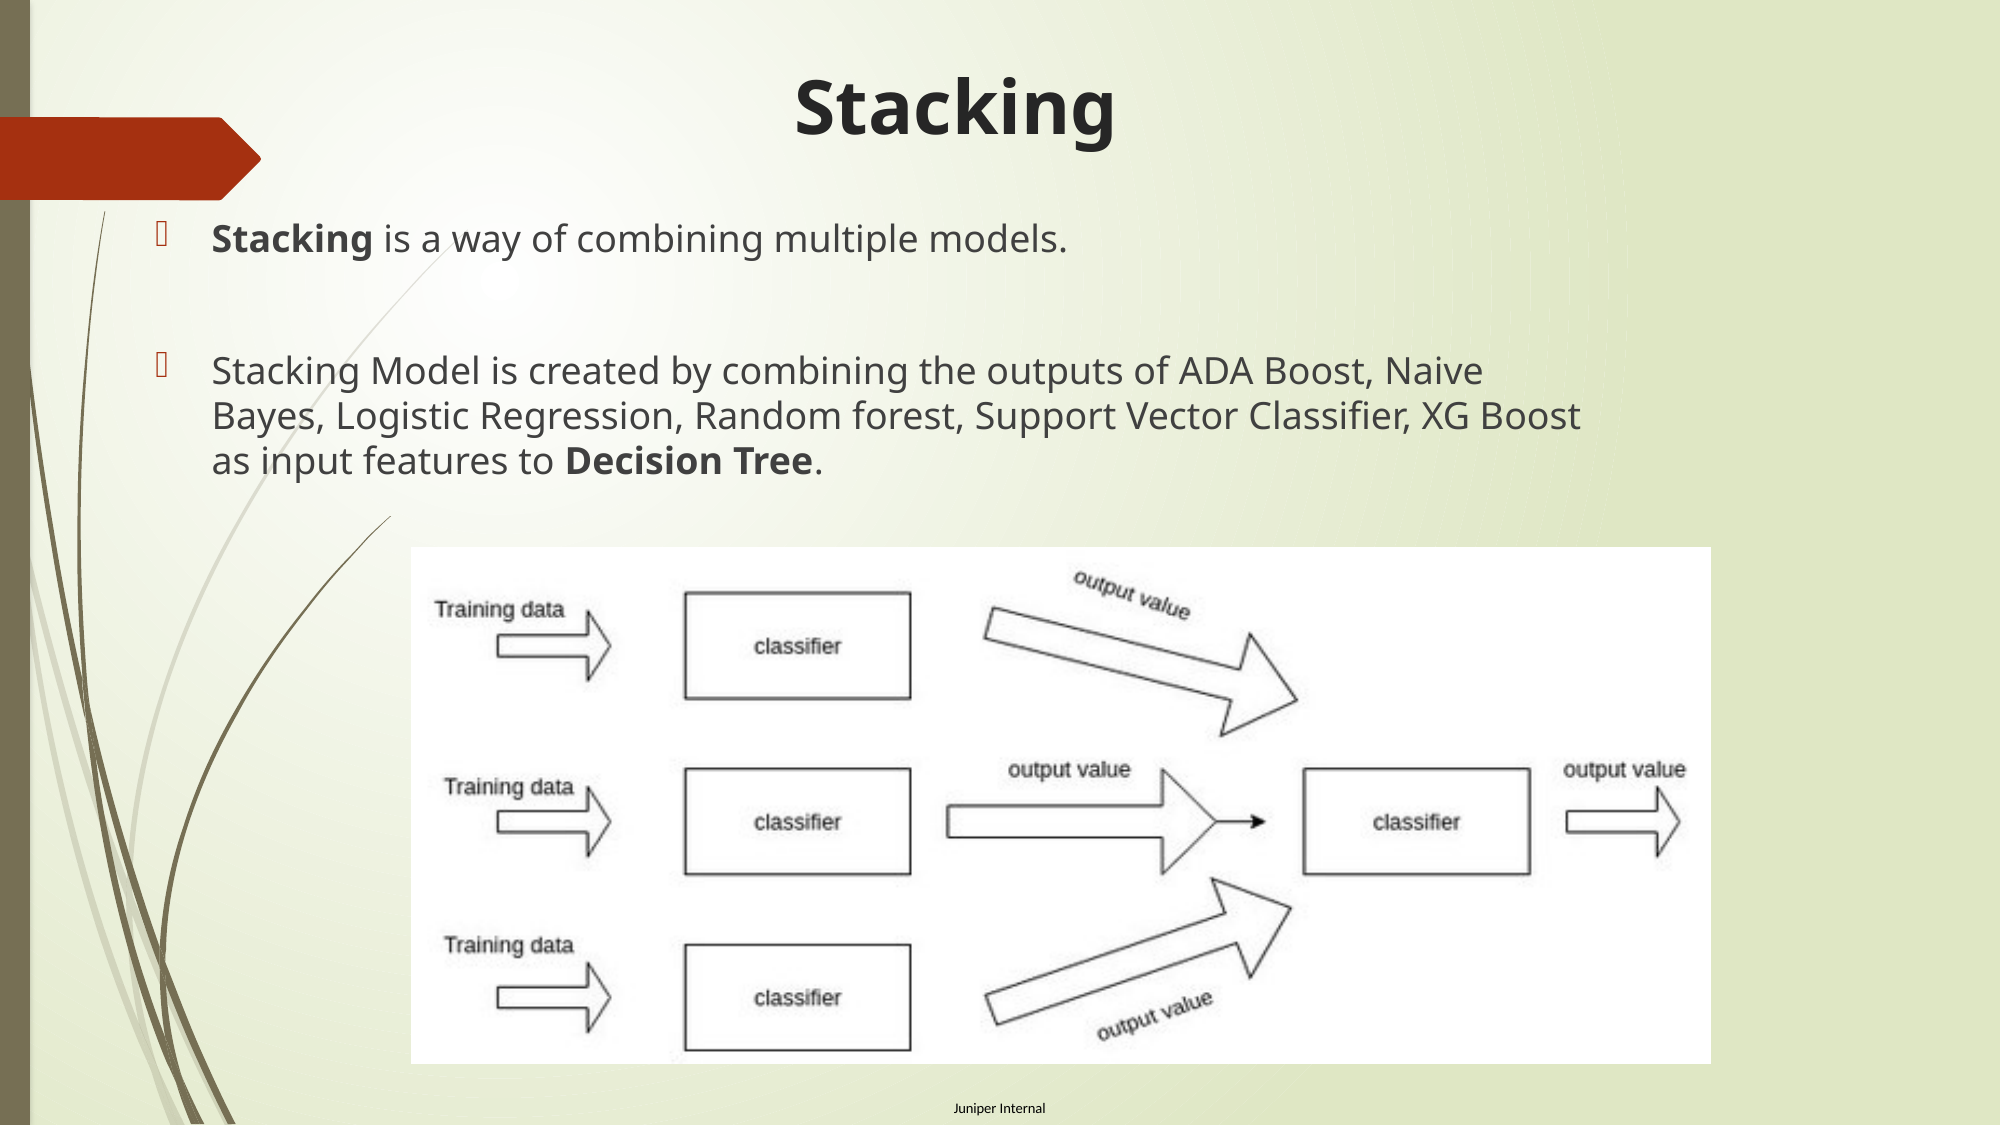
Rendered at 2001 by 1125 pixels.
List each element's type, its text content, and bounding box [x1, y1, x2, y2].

title Stacking [455, 52, 1458, 191]
picture [410, 547, 1711, 1064]
list Stacking is a way of combining multiple models. Stacking Model is created by combining the outputs of ADA Boost, Naive Bayes, Logistic Regression, Random forest, Support Vector Classifier, XG Boost as input features to Decision Tree. [140, 207, 1603, 514]
